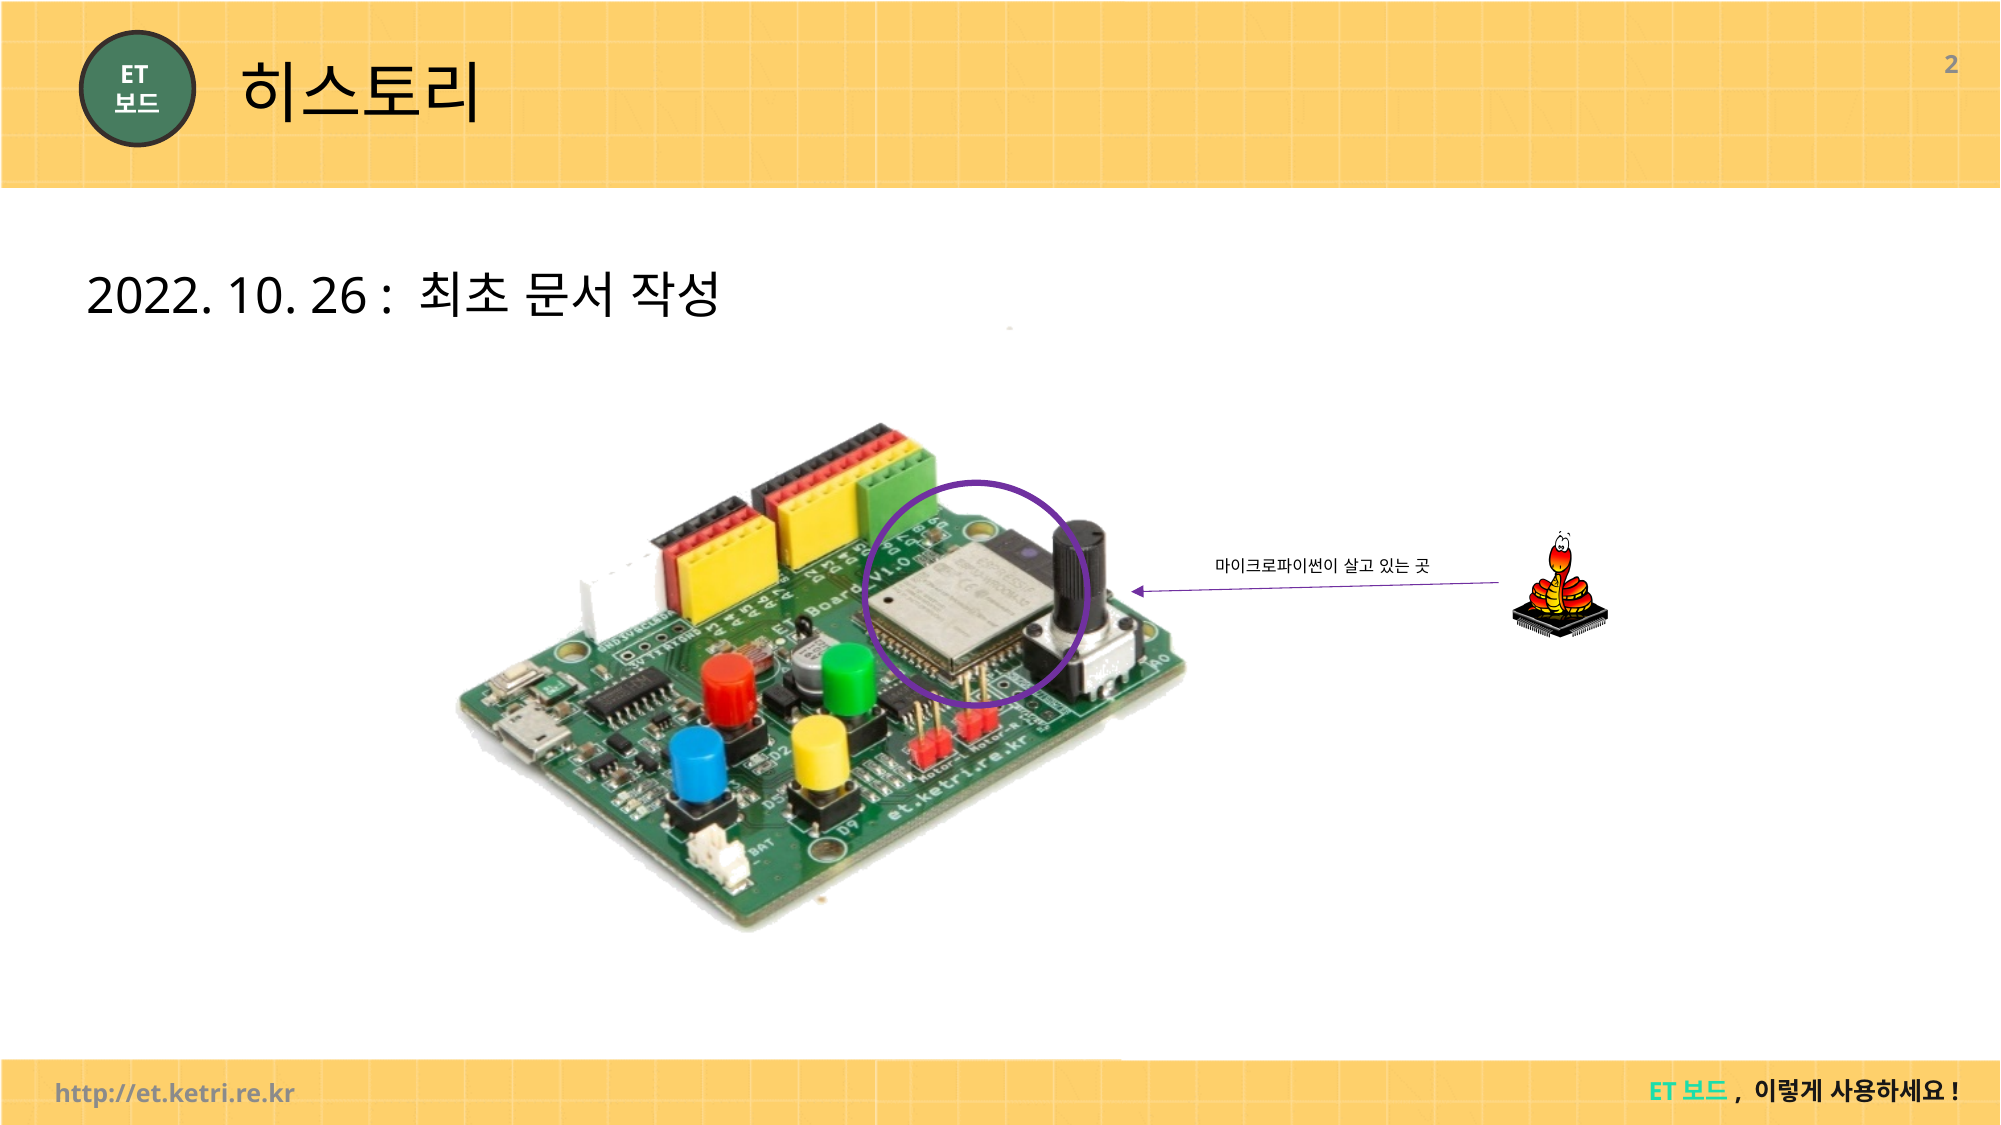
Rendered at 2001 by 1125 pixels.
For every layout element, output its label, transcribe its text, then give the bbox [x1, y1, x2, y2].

footer http://et.ketri.re.kr [39, 1068, 335, 1122]
picture [334, 321, 1354, 1007]
text_box 마이크로파이썬이 살고 있는 곳 [1354, 548, 1446, 582]
list 2022. 10. 26 : 최초 문서 작성 [71, 244, 1797, 343]
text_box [1131, 582, 1499, 592]
picture [877, 2, 1998, 188]
picture [2, 2, 875, 188]
slide_number 2 [1523, 36, 1974, 96]
picture [1511, 529, 1609, 639]
picture [2, 1060, 875, 1125]
title 히스토리 [223, 37, 1949, 155]
picture [877, 1061, 1999, 1125]
